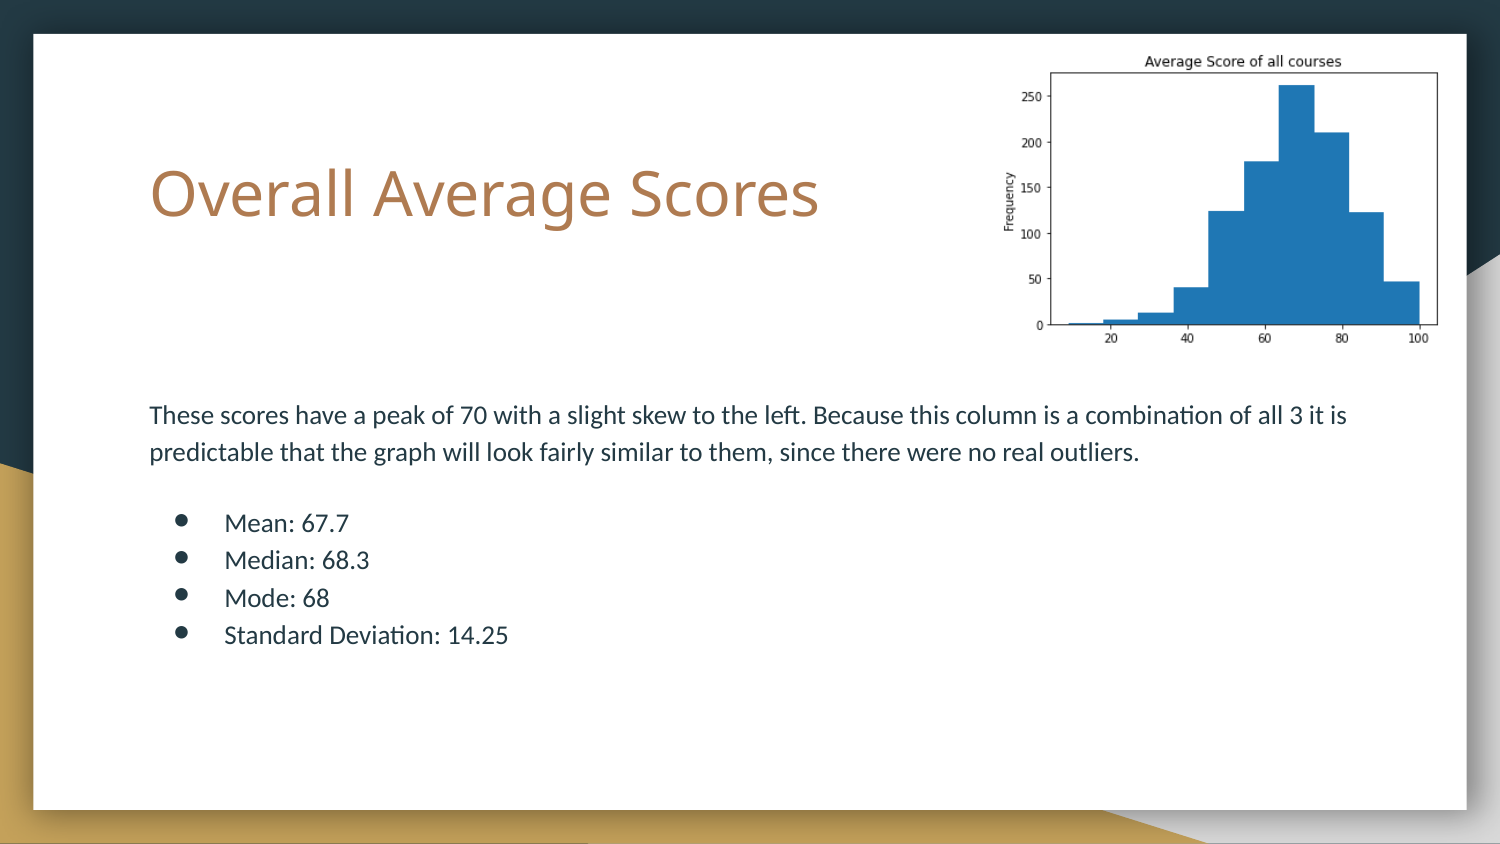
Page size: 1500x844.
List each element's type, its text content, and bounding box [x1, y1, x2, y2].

title Overall Average Scores [134, 138, 990, 296]
picture [995, 47, 1445, 352]
list These scores have a peak of 70 with a slight skew to the left. Because this column is a combination of all 3 it is predictable that the graph will look fairly similar to them, since there were no real outliers. Mean: 67.7 Median: 68.3 Mode: 68 Standard Deviation: 14.25 [134, 377, 1366, 780]
